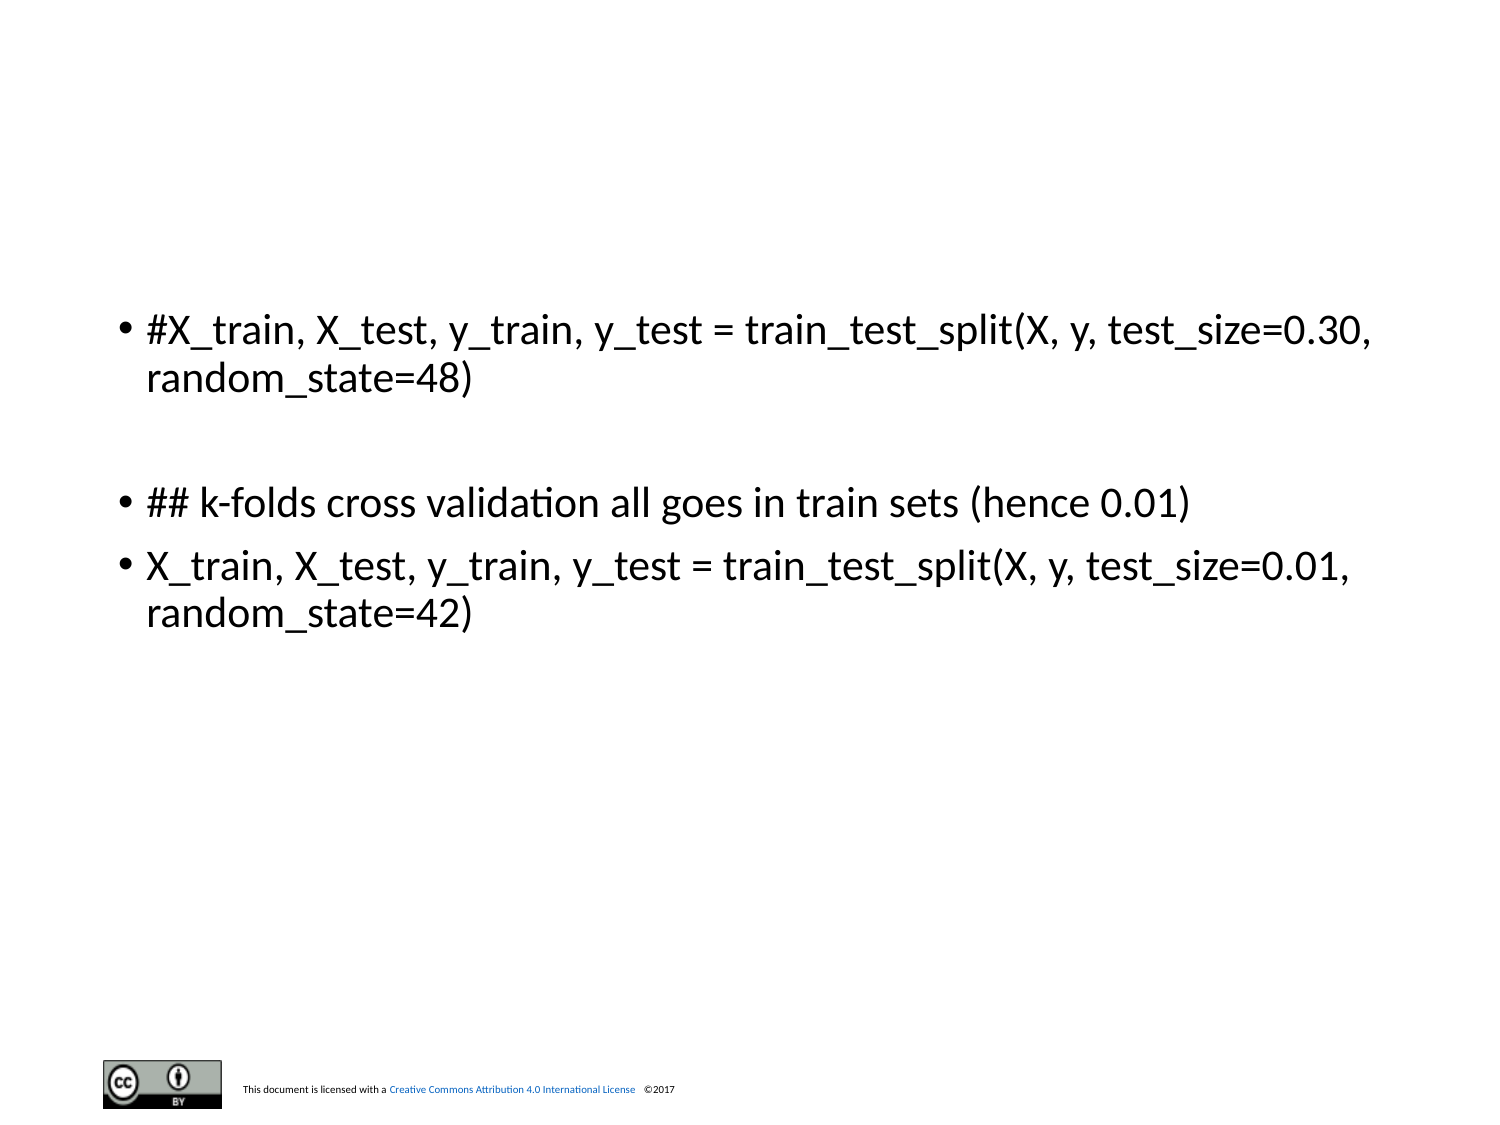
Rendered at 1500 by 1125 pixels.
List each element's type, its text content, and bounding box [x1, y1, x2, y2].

list #X_train, X_test, y_train, y_test = train_test_split(X, y, test_size=0.30, random_state=48) ## k-folds cross validation all goes in train sets (hence 0.01) X_train, X_test, y_train, y_test = train_test_split(X, y, test_size=0.01, random_state=42) [103, 299, 1397, 1014]
picture [103, 1060, 222, 1109]
